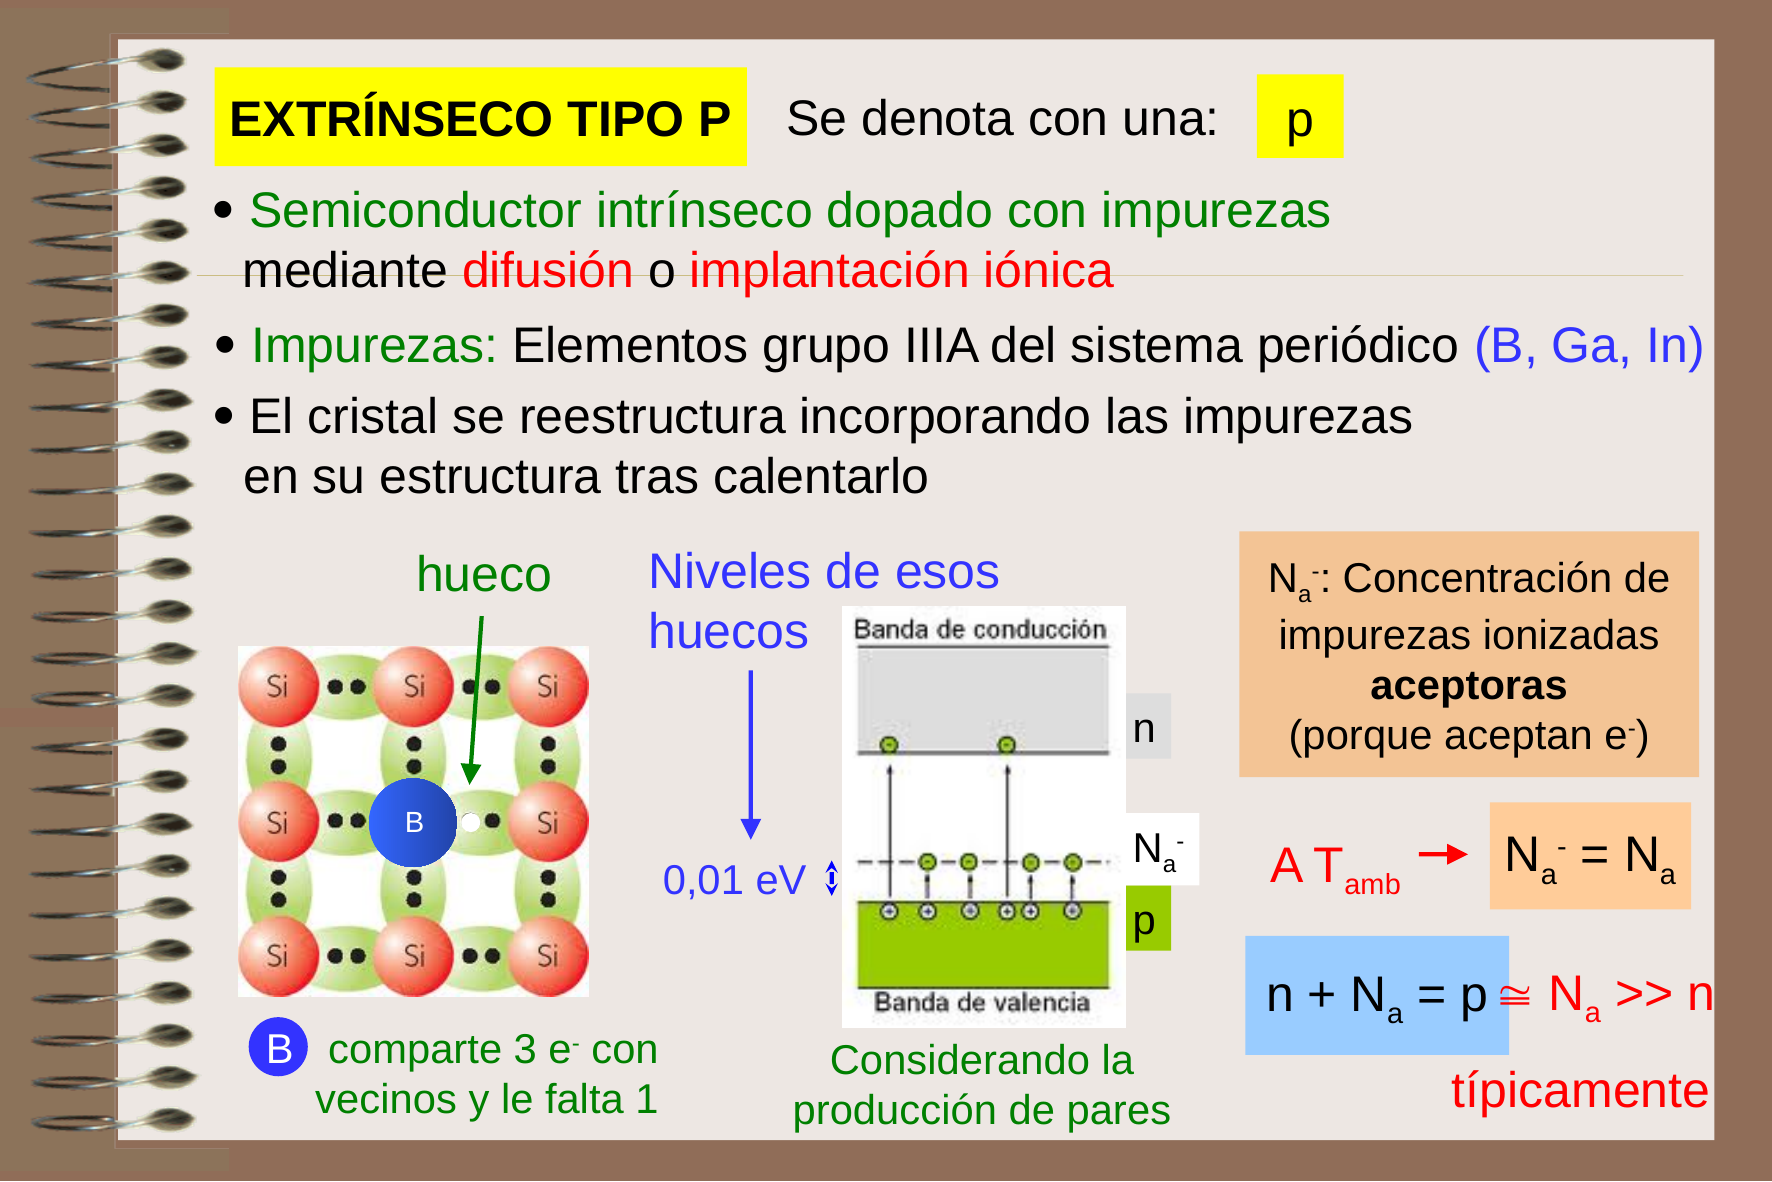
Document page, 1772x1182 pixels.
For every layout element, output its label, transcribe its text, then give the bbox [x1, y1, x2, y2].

text_box EXTRÍNSECO TIPO P [214, 67, 747, 158]
text_box  Impurezas: Elementos grupo IIIA del sistema periódico (B, Ga, In) [201, 292, 1721, 392]
text_box p [1256, 74, 1344, 158]
text_box  El cristal se reestructura incorporando las impurezas en su estructura tras calentarlo [200, 376, 1434, 512]
picture [0, 8, 229, 708]
text_box Se denota con una: [772, 66, 1236, 158]
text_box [558, 519, 1091, 924]
text_box Considerando la producción de pares [733, 1013, 1231, 1153]
text_box n + Na = p [1245, 935, 1510, 1055]
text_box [1205, 801, 1700, 907]
text_box  Na >> n [1480, 940, 1731, 1049]
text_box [1131, 693, 1200, 951]
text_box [367, 521, 554, 786]
text_box típicamente [1433, 1037, 1729, 1137]
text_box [368, 778, 458, 868]
text_box  Semiconductor intrínseco dopado con impurezas mediante difusión o implantación iónica [184, 158, 1377, 318]
picture [238, 646, 589, 998]
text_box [232, 1002, 681, 1143]
picture [0, 727, 229, 1171]
text_box Na-: Concentración de impurezas ionizadas aceptoras (porque aceptan e-) [1239, 531, 1700, 778]
picture [842, 605, 1126, 1029]
